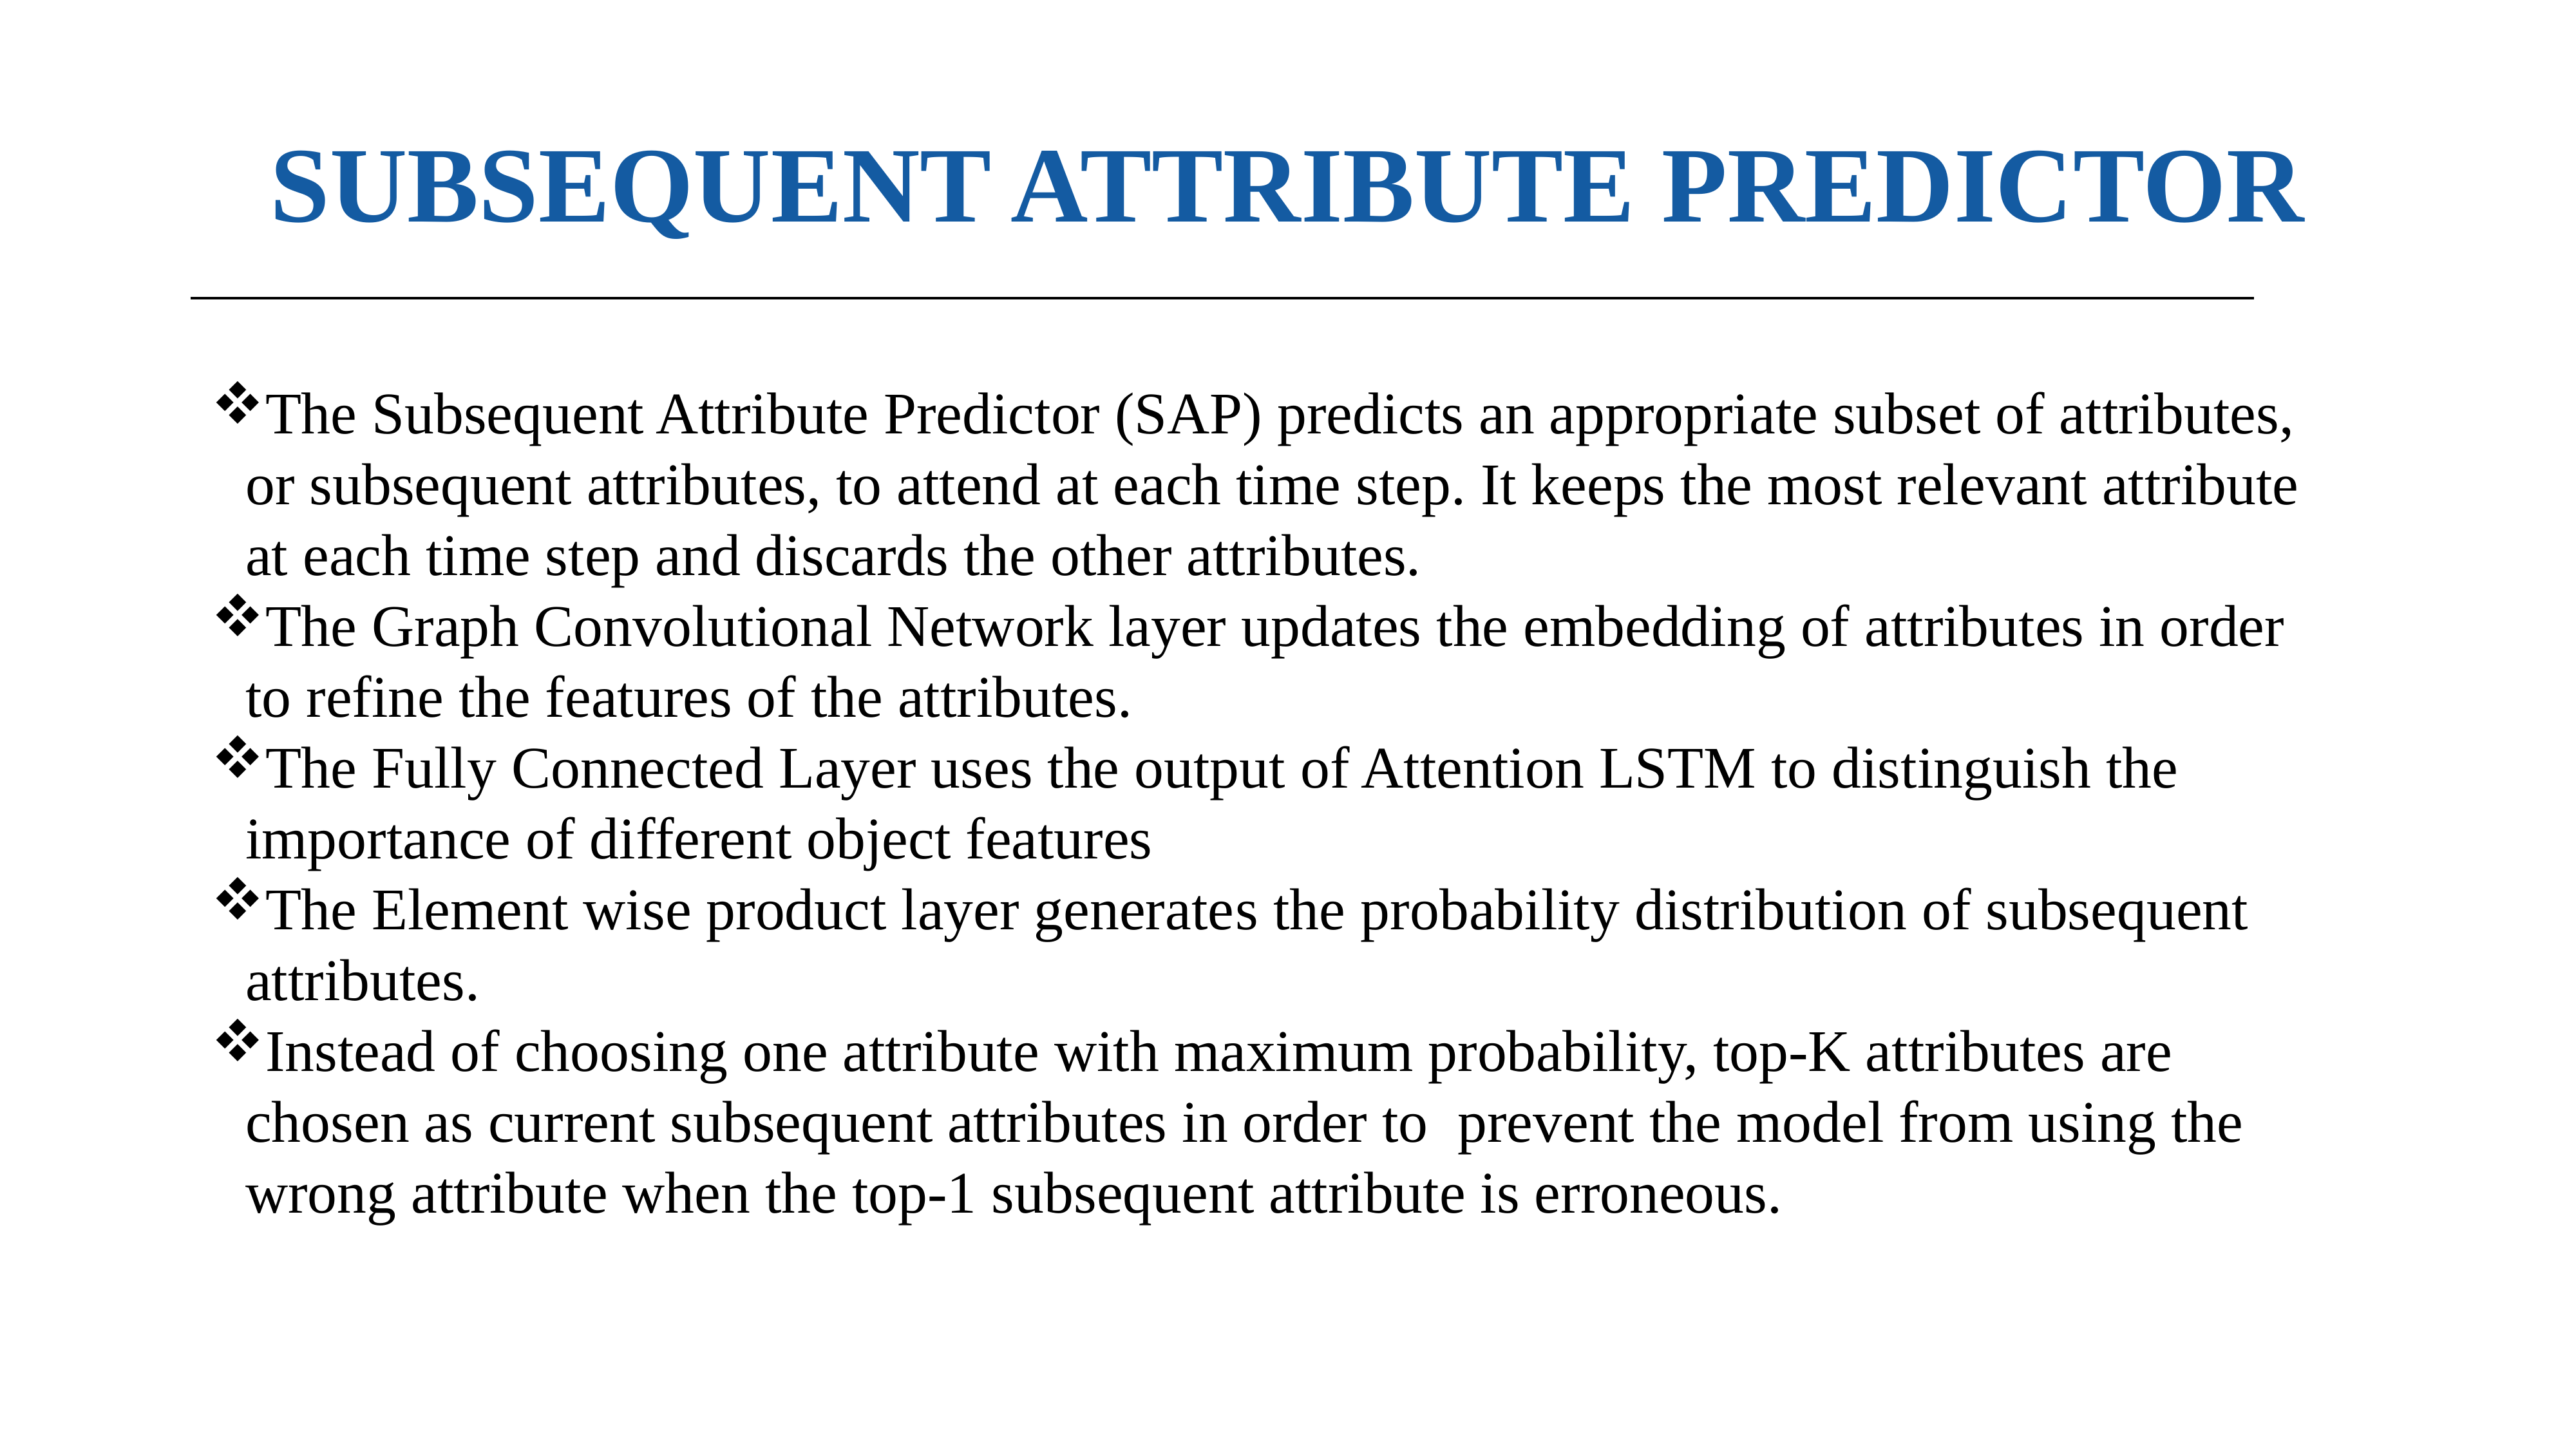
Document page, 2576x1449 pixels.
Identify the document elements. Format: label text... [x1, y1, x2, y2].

title SUBSEQUENT ATTRIBUTE PREDICTOR [128, 57, 2448, 300]
list The Subsequent Attribute Predictor (SAP) predicts an appropriate subset of attributes, or subsequent attributes, to attend at each time step. It keeps the most relevant attribute at each time step and discards the other attributes. The Graph Convolutional Network layer updates the embedding of attributes in order to refine the features of the attributes. The Fully Connected Layer uses the output of Attention LSTM to distinguish the importance of different object features The Element wise product layer generates the probability distribution of subsequent attributes. Instead of choosing one attribute with maximum probability, top-K attributes are chosen as current subsequent attributes in order to prevent the model from using the wrong attribute when the top-1 subsequent attribute is erroneous. [190, 370, 2325, 1264]
